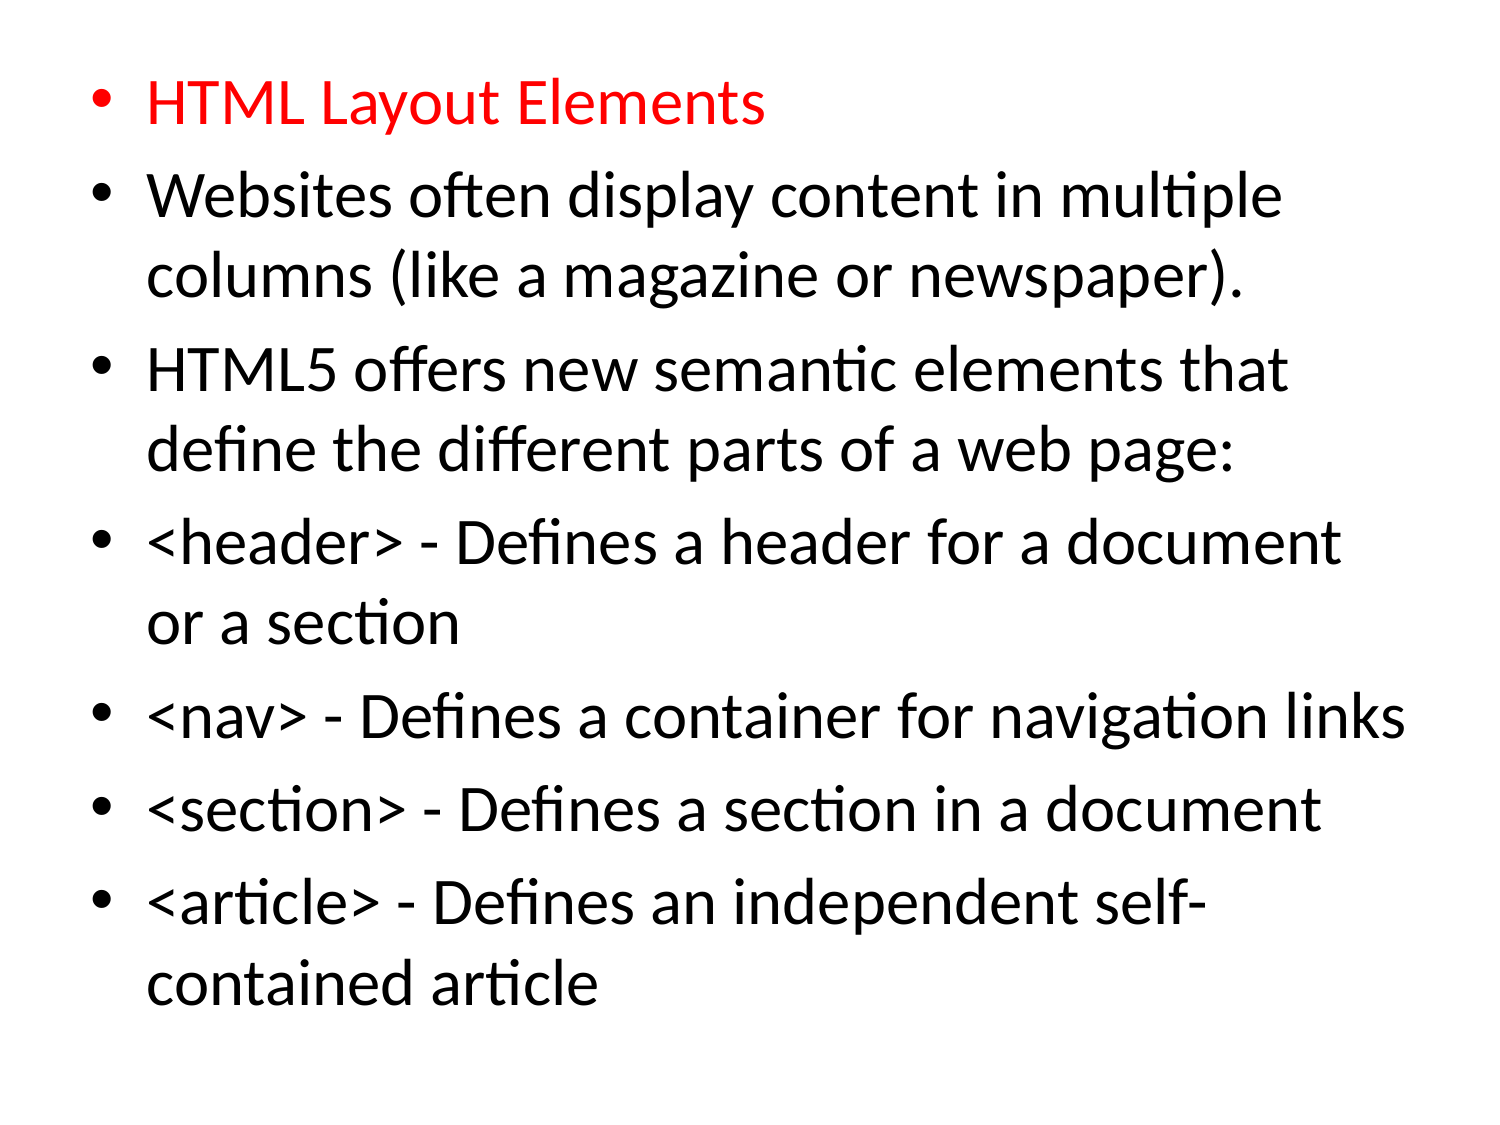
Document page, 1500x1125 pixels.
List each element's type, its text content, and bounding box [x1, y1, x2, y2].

list HTML Layout Elements Websites often display content in multiple columns (like a magazine or newspaper). HTML5 offers new semantic elements that define the different parts of a web page: <header> - Defines a header for a document or a section <nav> - Defines a container for navigation links <section> - Defines a section in a document <article> - Defines an independent self-contained article [75, 50, 1425, 1050]
